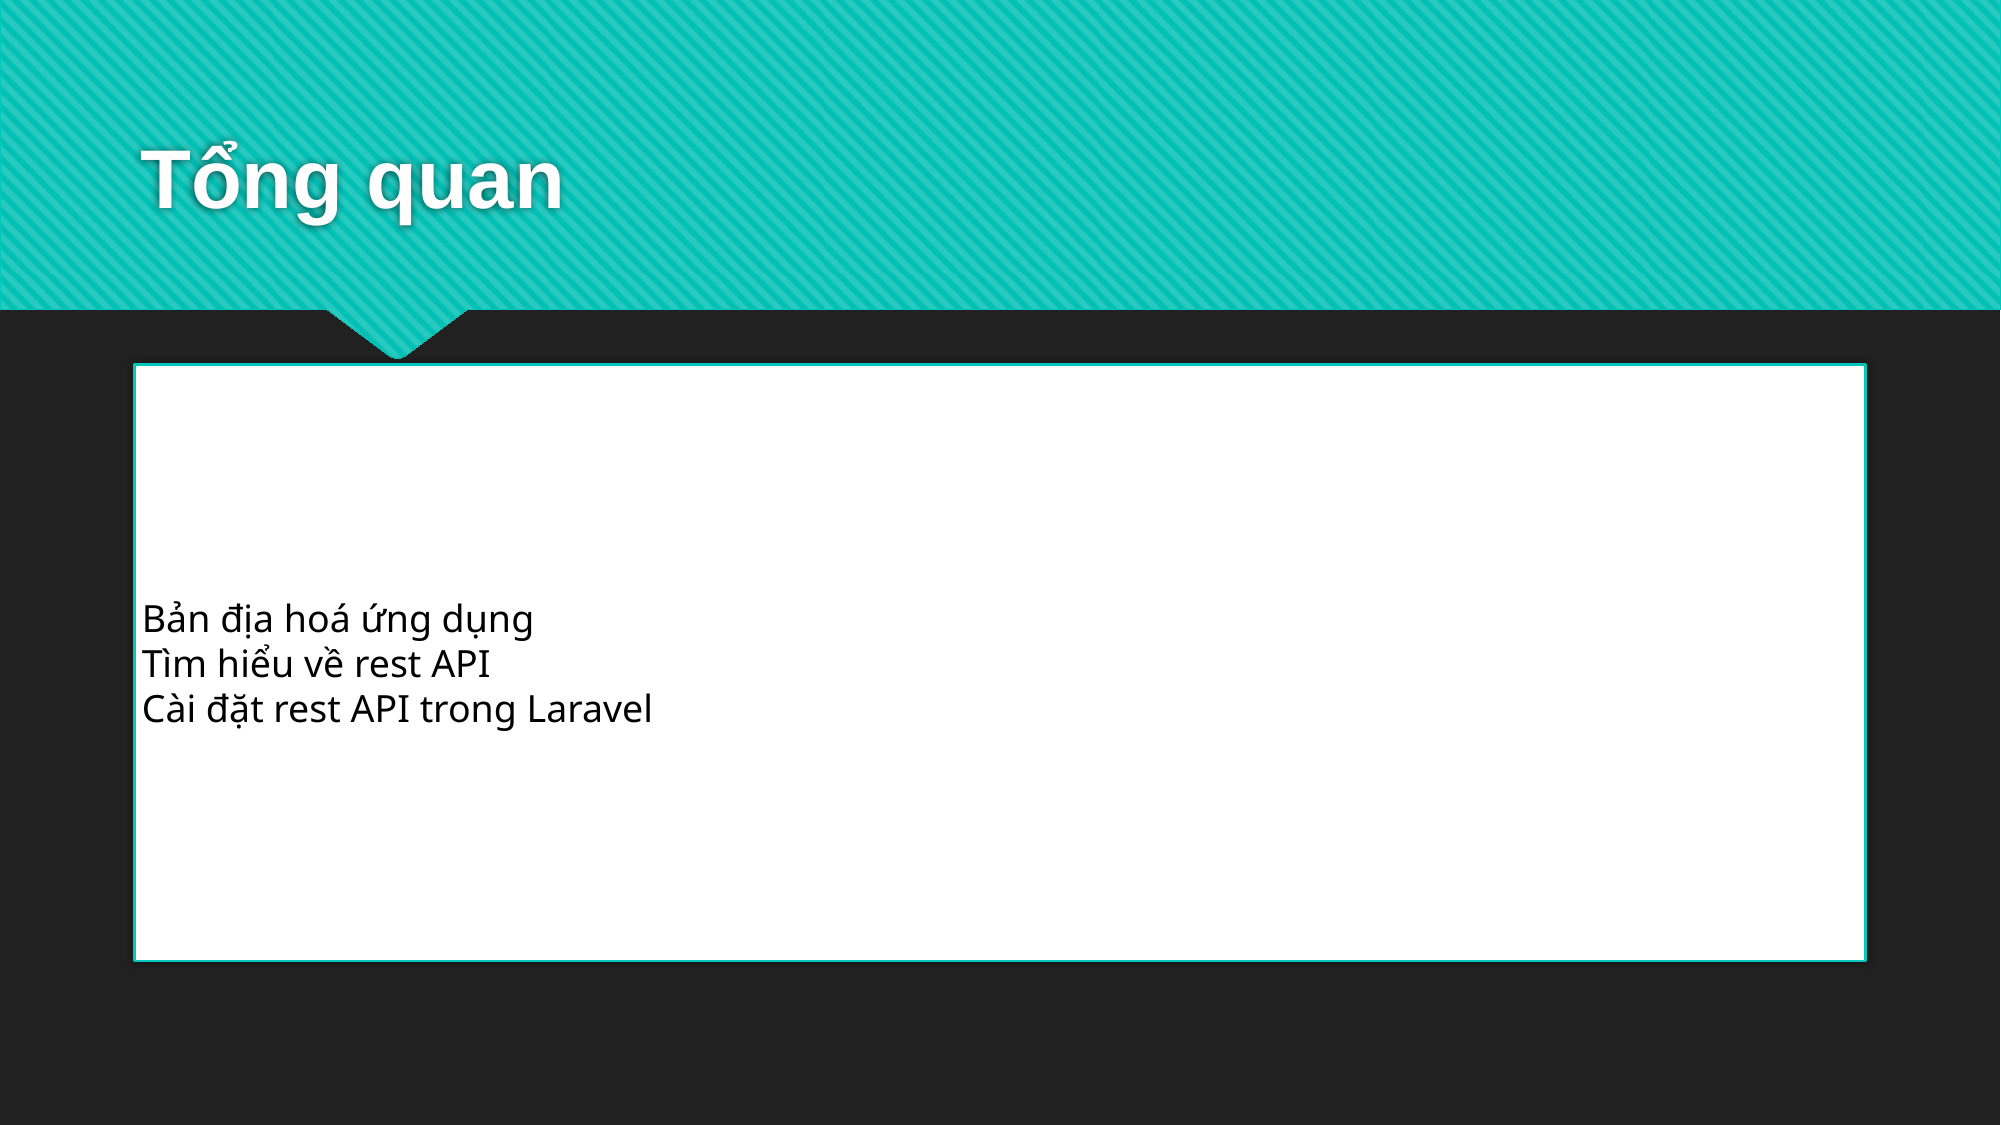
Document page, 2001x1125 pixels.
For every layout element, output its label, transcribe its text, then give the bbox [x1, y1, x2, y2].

list Bản địa hoá ứng dụng Tìm hiểu về rest API Cài đặt rest API trong Laravel [133, 364, 1867, 962]
picture [1, 0, 2000, 358]
title Tổng quan [132, 72, 1868, 234]
